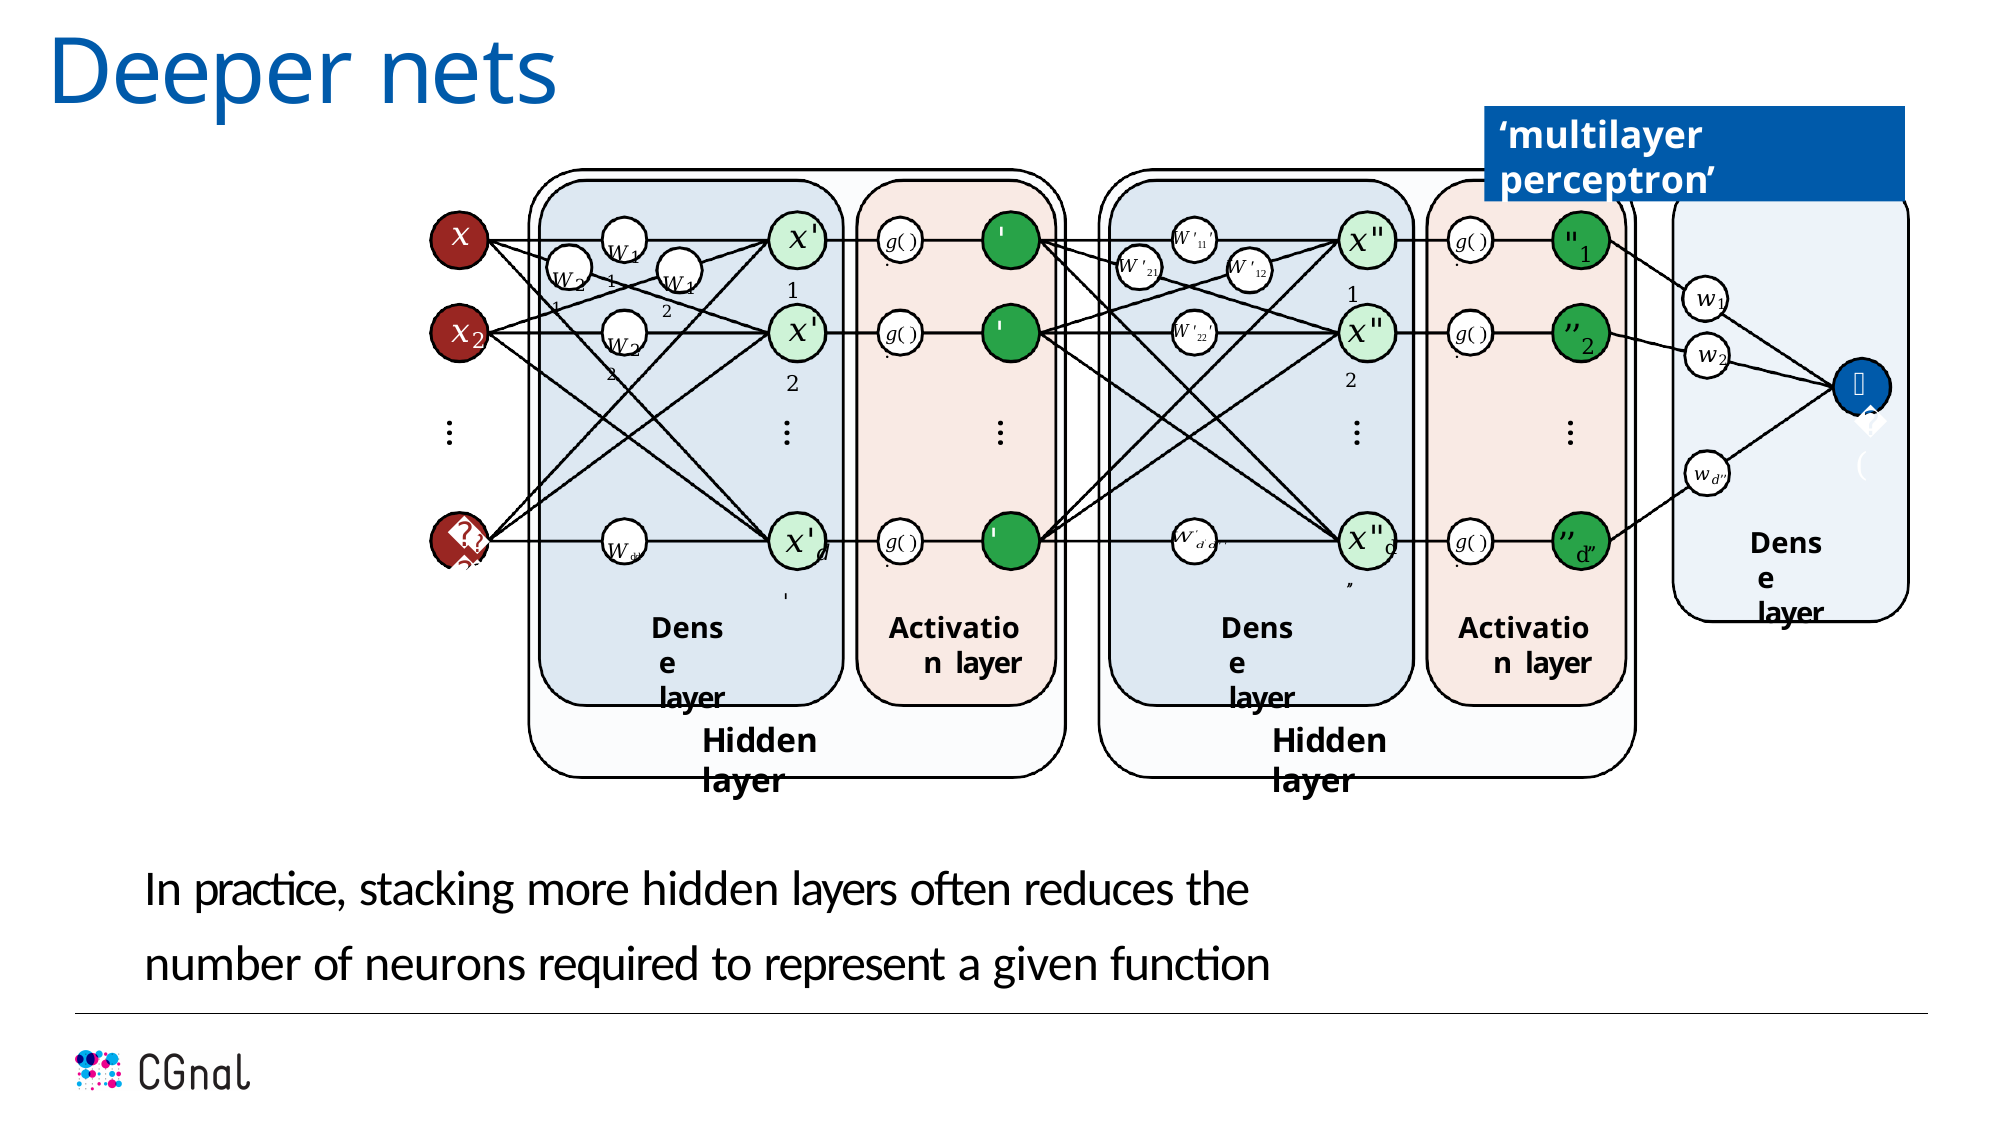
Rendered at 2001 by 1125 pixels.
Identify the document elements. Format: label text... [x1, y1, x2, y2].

picture [75, 1050, 250, 1091]
title Deeper nets [44, 0, 883, 161]
text_box Hidden layer [1269, 779, 1464, 800]
text_box Hidden layer [699, 779, 895, 800]
text_box In practice, stacking more hidden layers often reduces the number of neurons required to represent a given function [142, 837, 1352, 990]
picture [429, 168, 1910, 779]
text_box ‘multilayer perceptron’ [1484, 106, 1905, 168]
